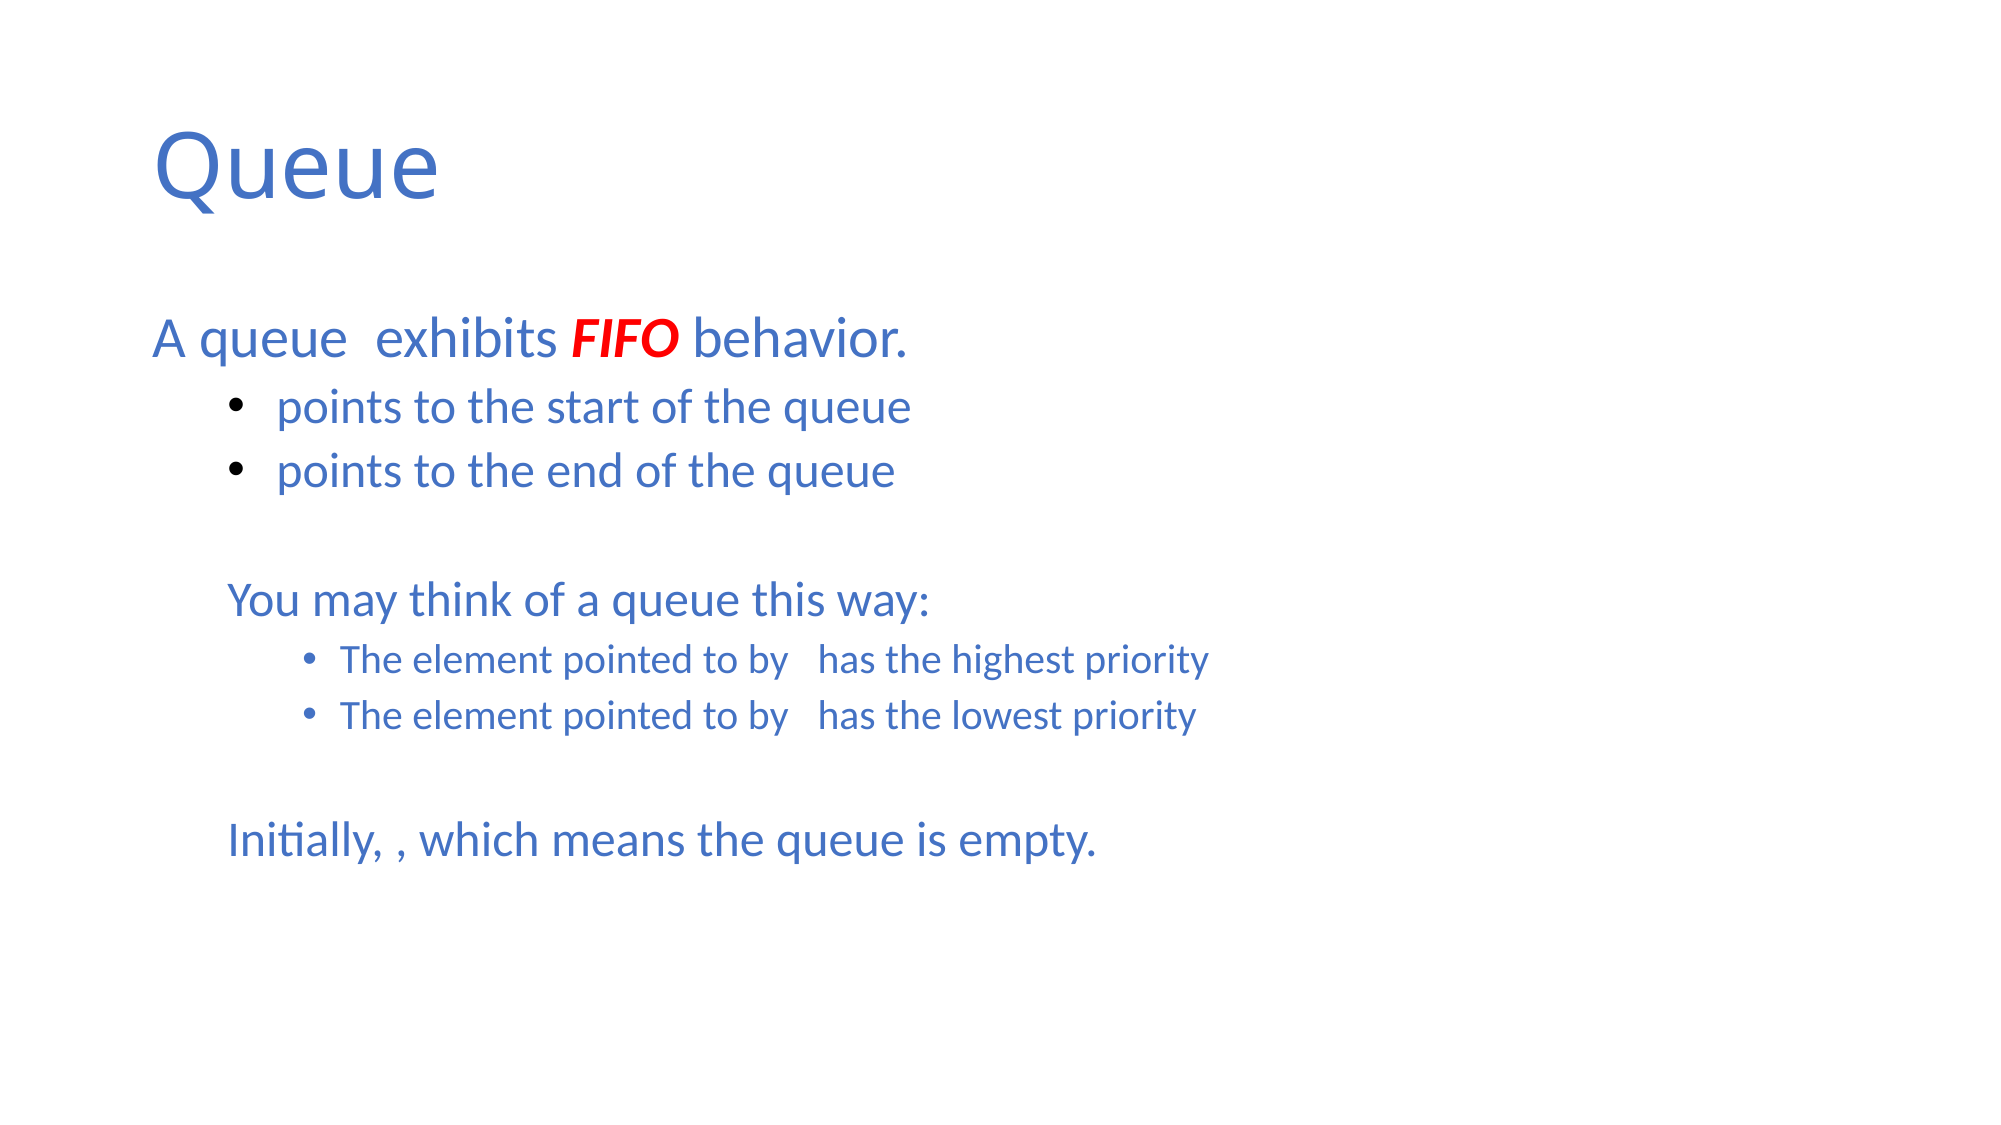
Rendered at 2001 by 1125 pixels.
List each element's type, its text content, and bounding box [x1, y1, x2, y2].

title Queue [137, 59, 1863, 278]
